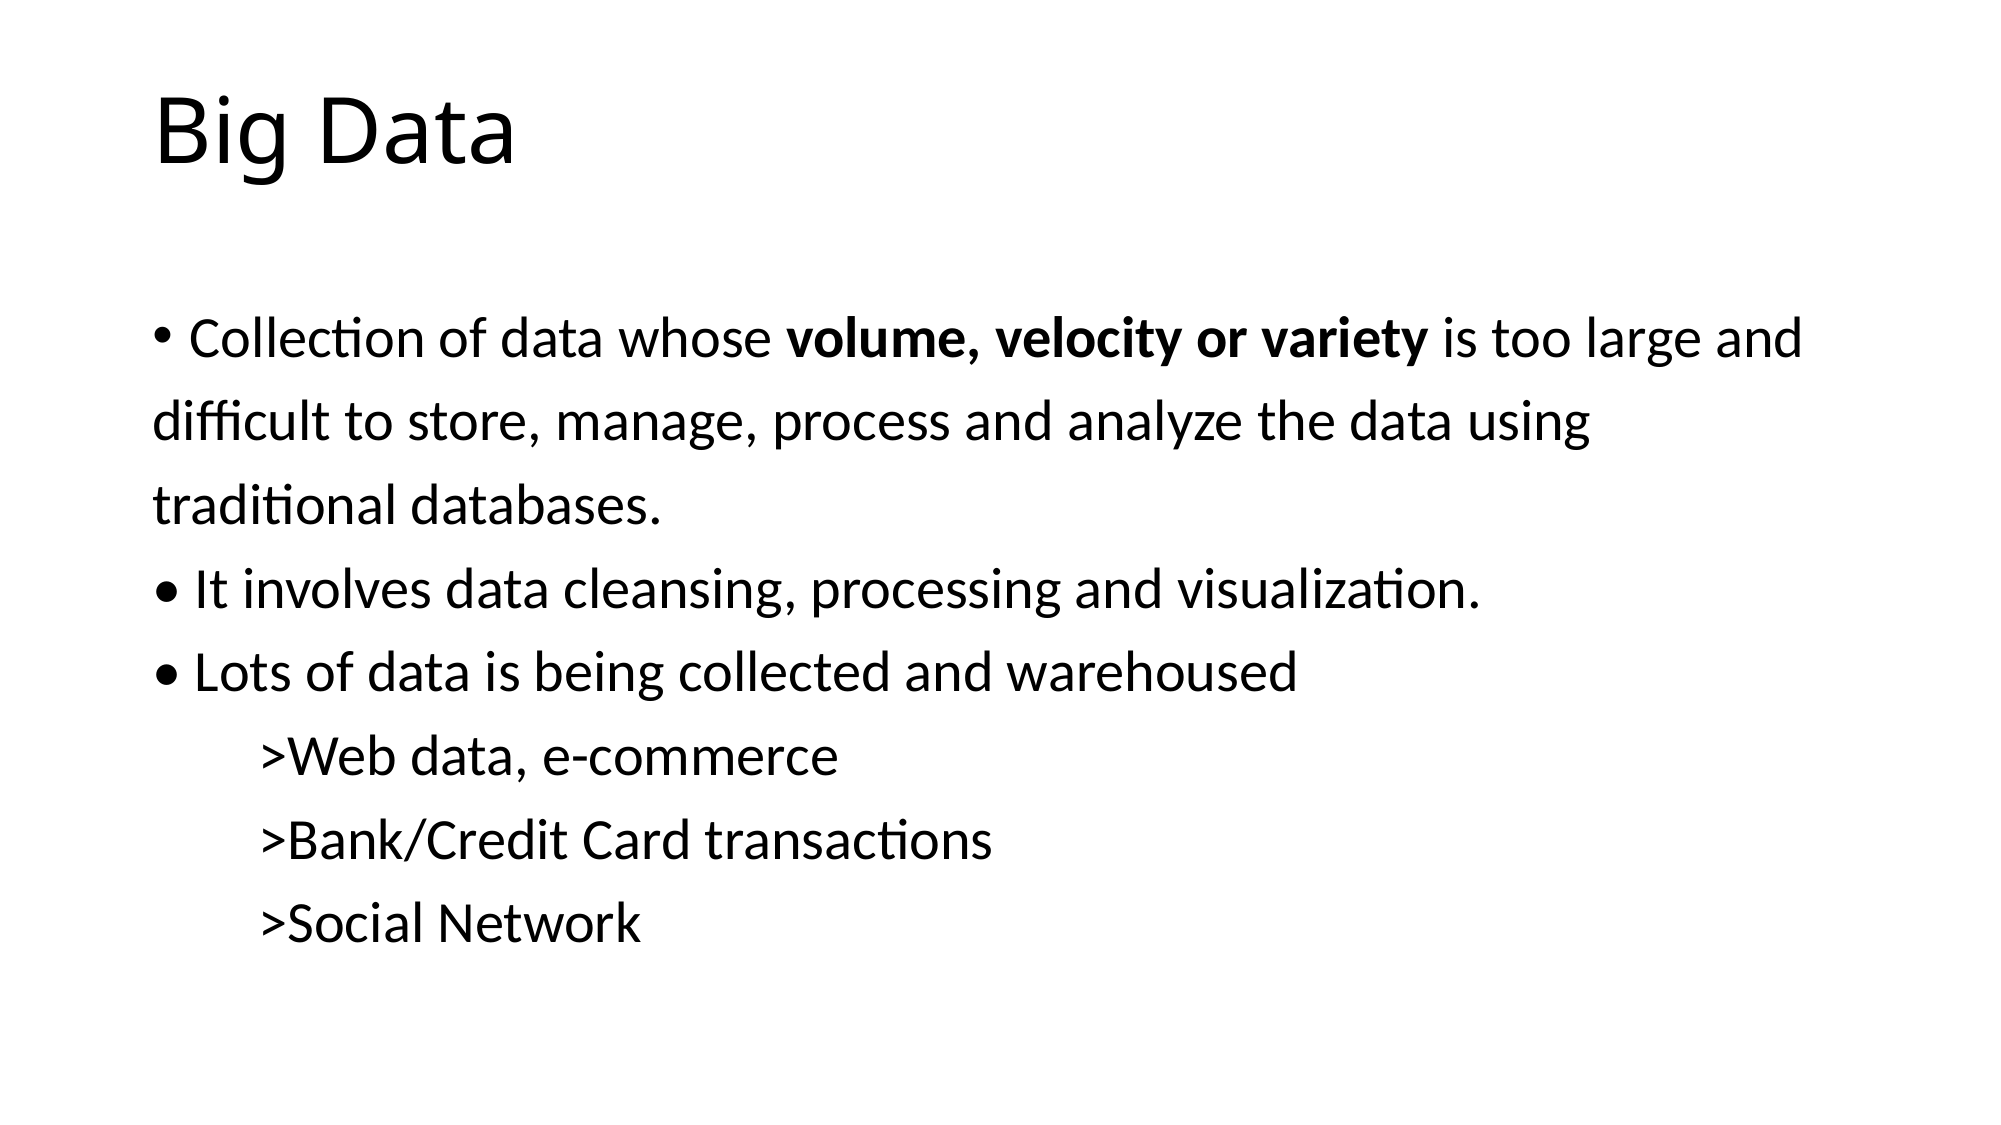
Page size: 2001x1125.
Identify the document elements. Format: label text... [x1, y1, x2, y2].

list Collection of data whose volume, velocity or variety is too large and difficult to store, manage, process and analyze the data using traditional databases. • It involves data cleansing, processing and visualization. • Lots of data is being collected and warehoused >Web data, e-commerce >Bank/Credit Card transactions >Social Network [137, 299, 1929, 1014]
title Big Data [137, 59, 1863, 208]
